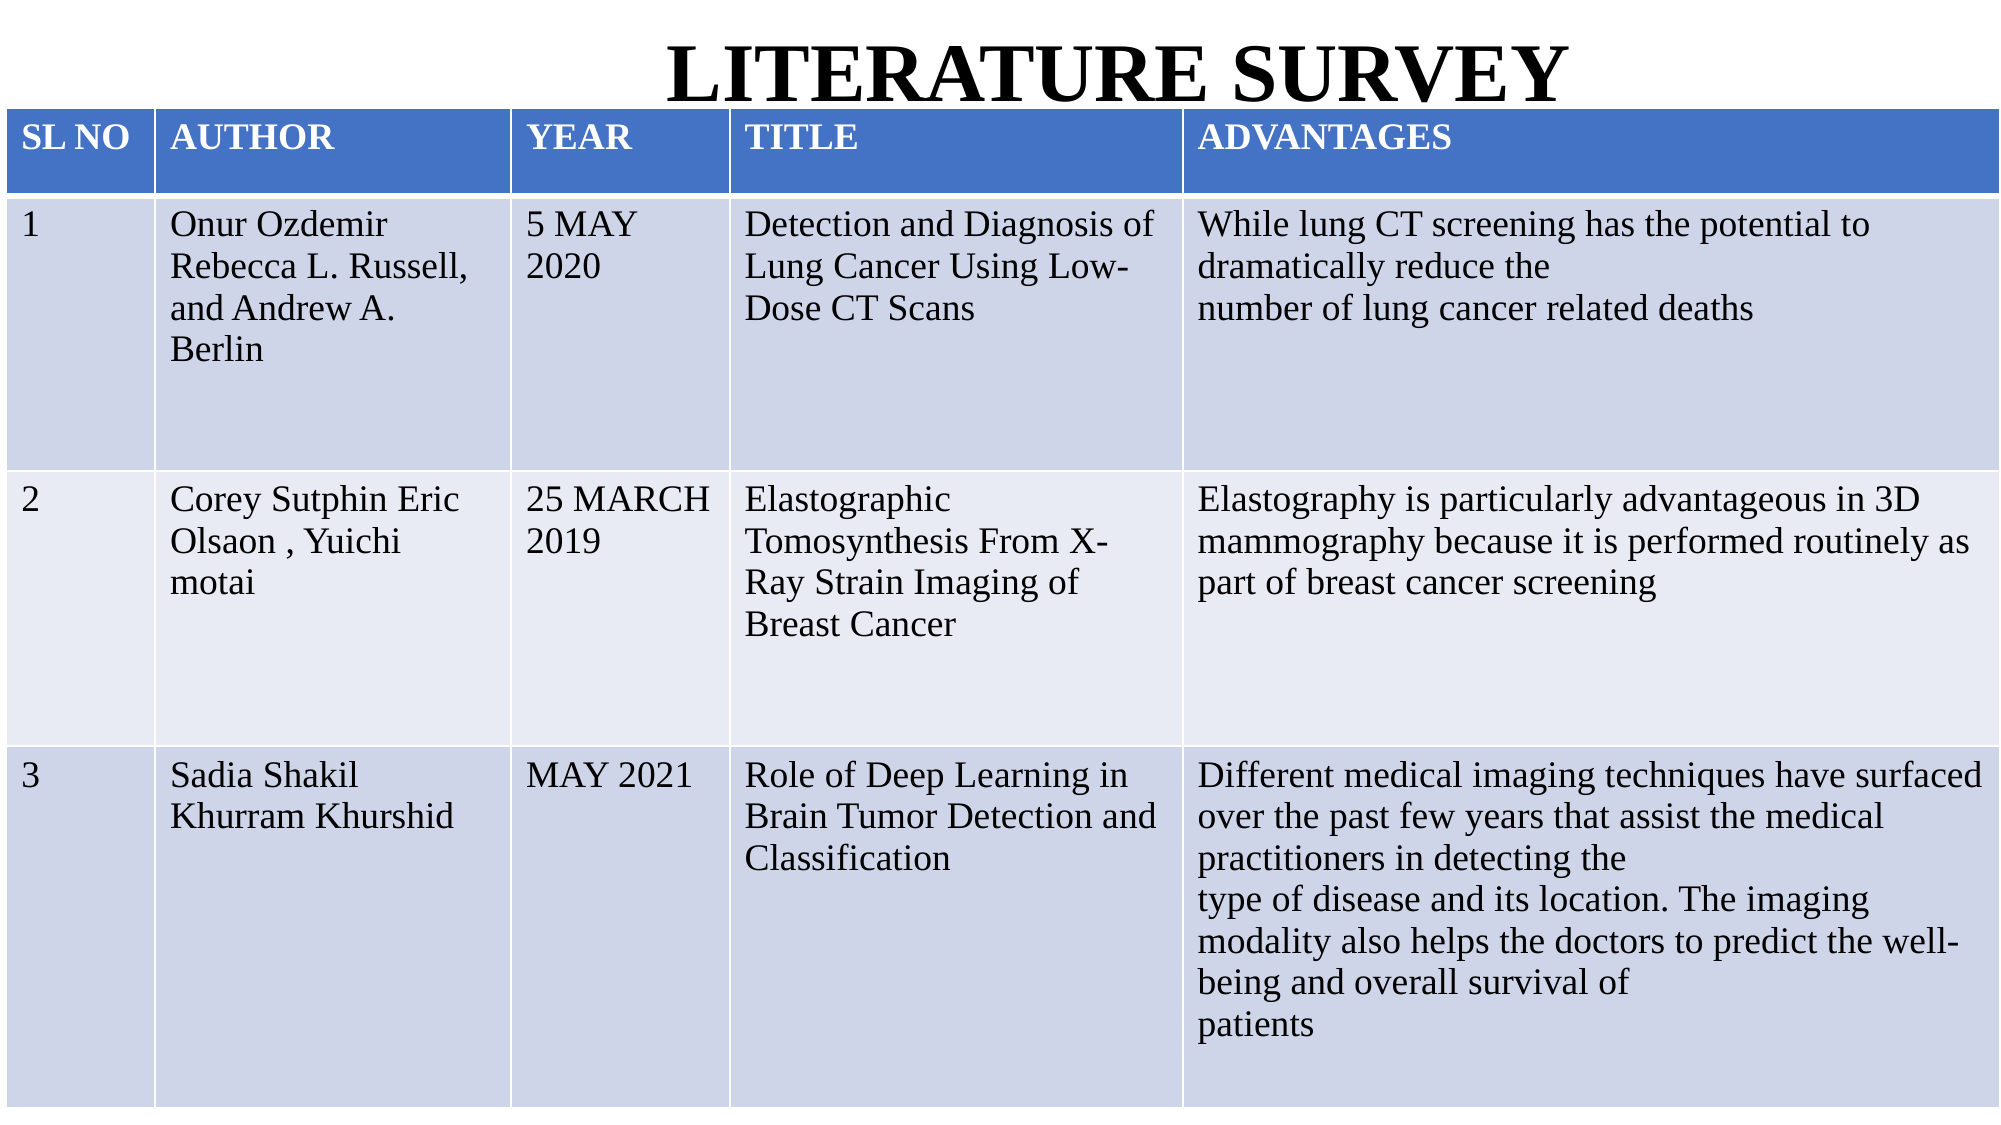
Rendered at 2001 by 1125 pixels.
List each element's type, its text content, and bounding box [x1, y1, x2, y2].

table_header SL NO [7, 109, 154, 193]
table_cell Role of Deep Learning in Brain Tumor Detection and Classification [731, 747, 1182, 1107]
table_cell While lung CT screening has the potential to dramatically reduce the number of lung cancer related deaths [1184, 199, 1999, 470]
table_cell Elastography is particularly advantageous in 3D mammography because it is performed routinely as part of breast cancer screening [1184, 472, 1999, 745]
table_cell Onur Ozdemir Rebecca L. Russell, and Andrew A. Berlin [156, 199, 510, 470]
table_cell Detection and Diagnosis of Lung Cancer Using Low-Dose CT Scans [731, 199, 1182, 470]
table_header YEAR [512, 109, 729, 193]
table_cell Elastographic Tomosynthesis From X-Ray Strain Imaging of Breast Cancer [731, 472, 1182, 745]
table_cell MAY 2021 [512, 747, 729, 1107]
table_header ADVANTAGES [1184, 109, 1999, 193]
table_header TITLE [731, 109, 1182, 193]
table_cell 5 MAY 2020 [512, 199, 729, 470]
table_cell Corey Sutphin Eric Olsaon , Yuichi motai [156, 472, 510, 745]
table_cell 3 [7, 747, 154, 1107]
table_cell 2 [7, 472, 154, 745]
table_cell 25 MARCH 2019 [512, 472, 729, 745]
table_header AUTHOR [156, 109, 510, 193]
table_cell Different medical imaging techniques have surfaced over the past few years that assist the medical practitioners in detecting the type of disease and its location. The imaging modality also helps the doctors to predict the well-being and overall survival of patients [1184, 747, 1999, 1107]
title LITERATURE SURVEY [173, 16, 1899, 107]
table_cell 1 [7, 199, 154, 470]
table_cell Sadia Shakil Khurram Khurshid [156, 747, 510, 1107]
